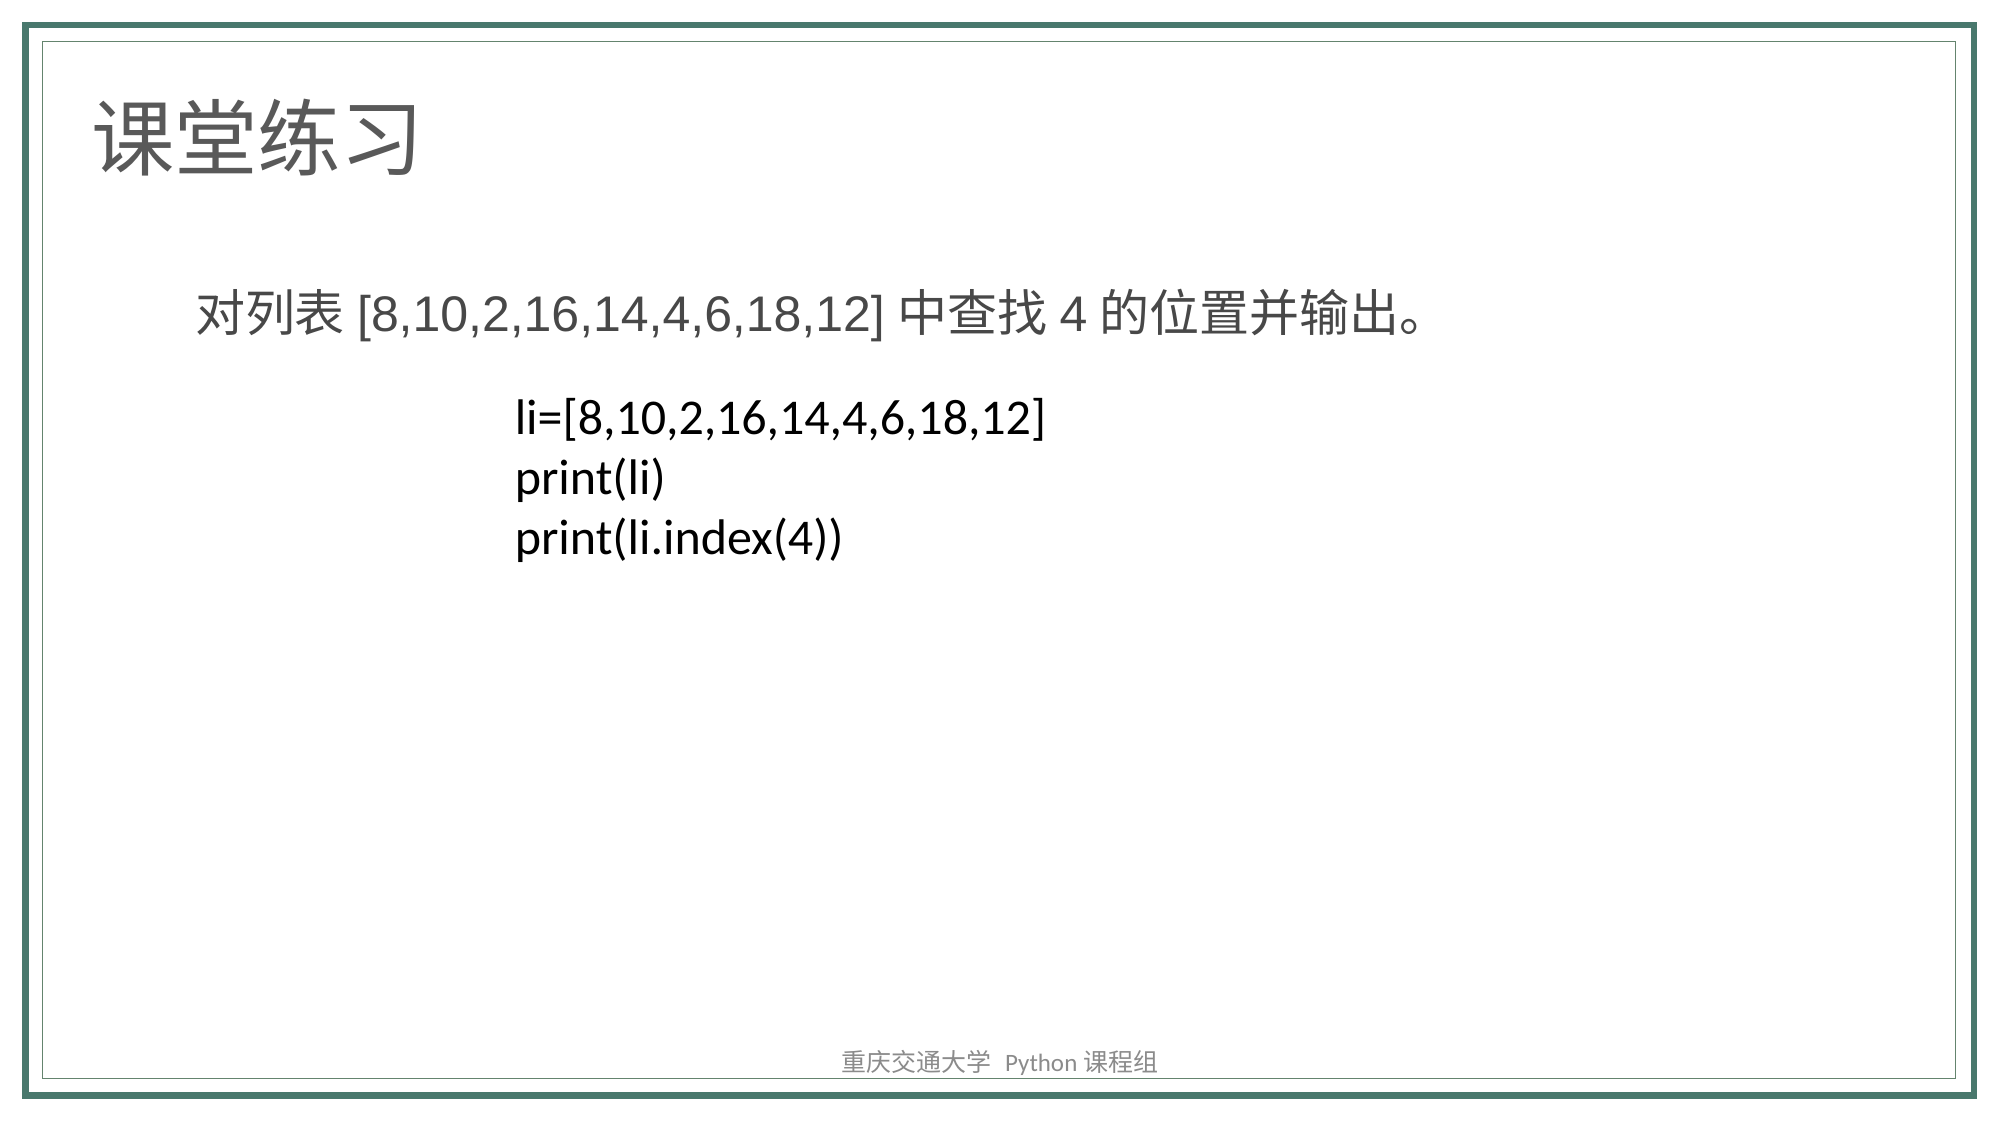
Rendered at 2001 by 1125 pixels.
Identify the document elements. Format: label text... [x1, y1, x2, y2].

text_box [25, 24, 1975, 1097]
text_box 对列表[8,10,2,16,14,4,6,18,12]中查找4的位置并输出。 [180, 243, 1743, 349]
text_box 课堂练习 [76, 78, 566, 194]
text_box [42, 41, 1956, 1080]
text_box li=[8,10,2,16,14,4,6,18,12] print(li) print(li.index(4)) [500, 377, 1500, 572]
footer 重庆交通大学 Python课程组 [662, 1031, 1338, 1092]
